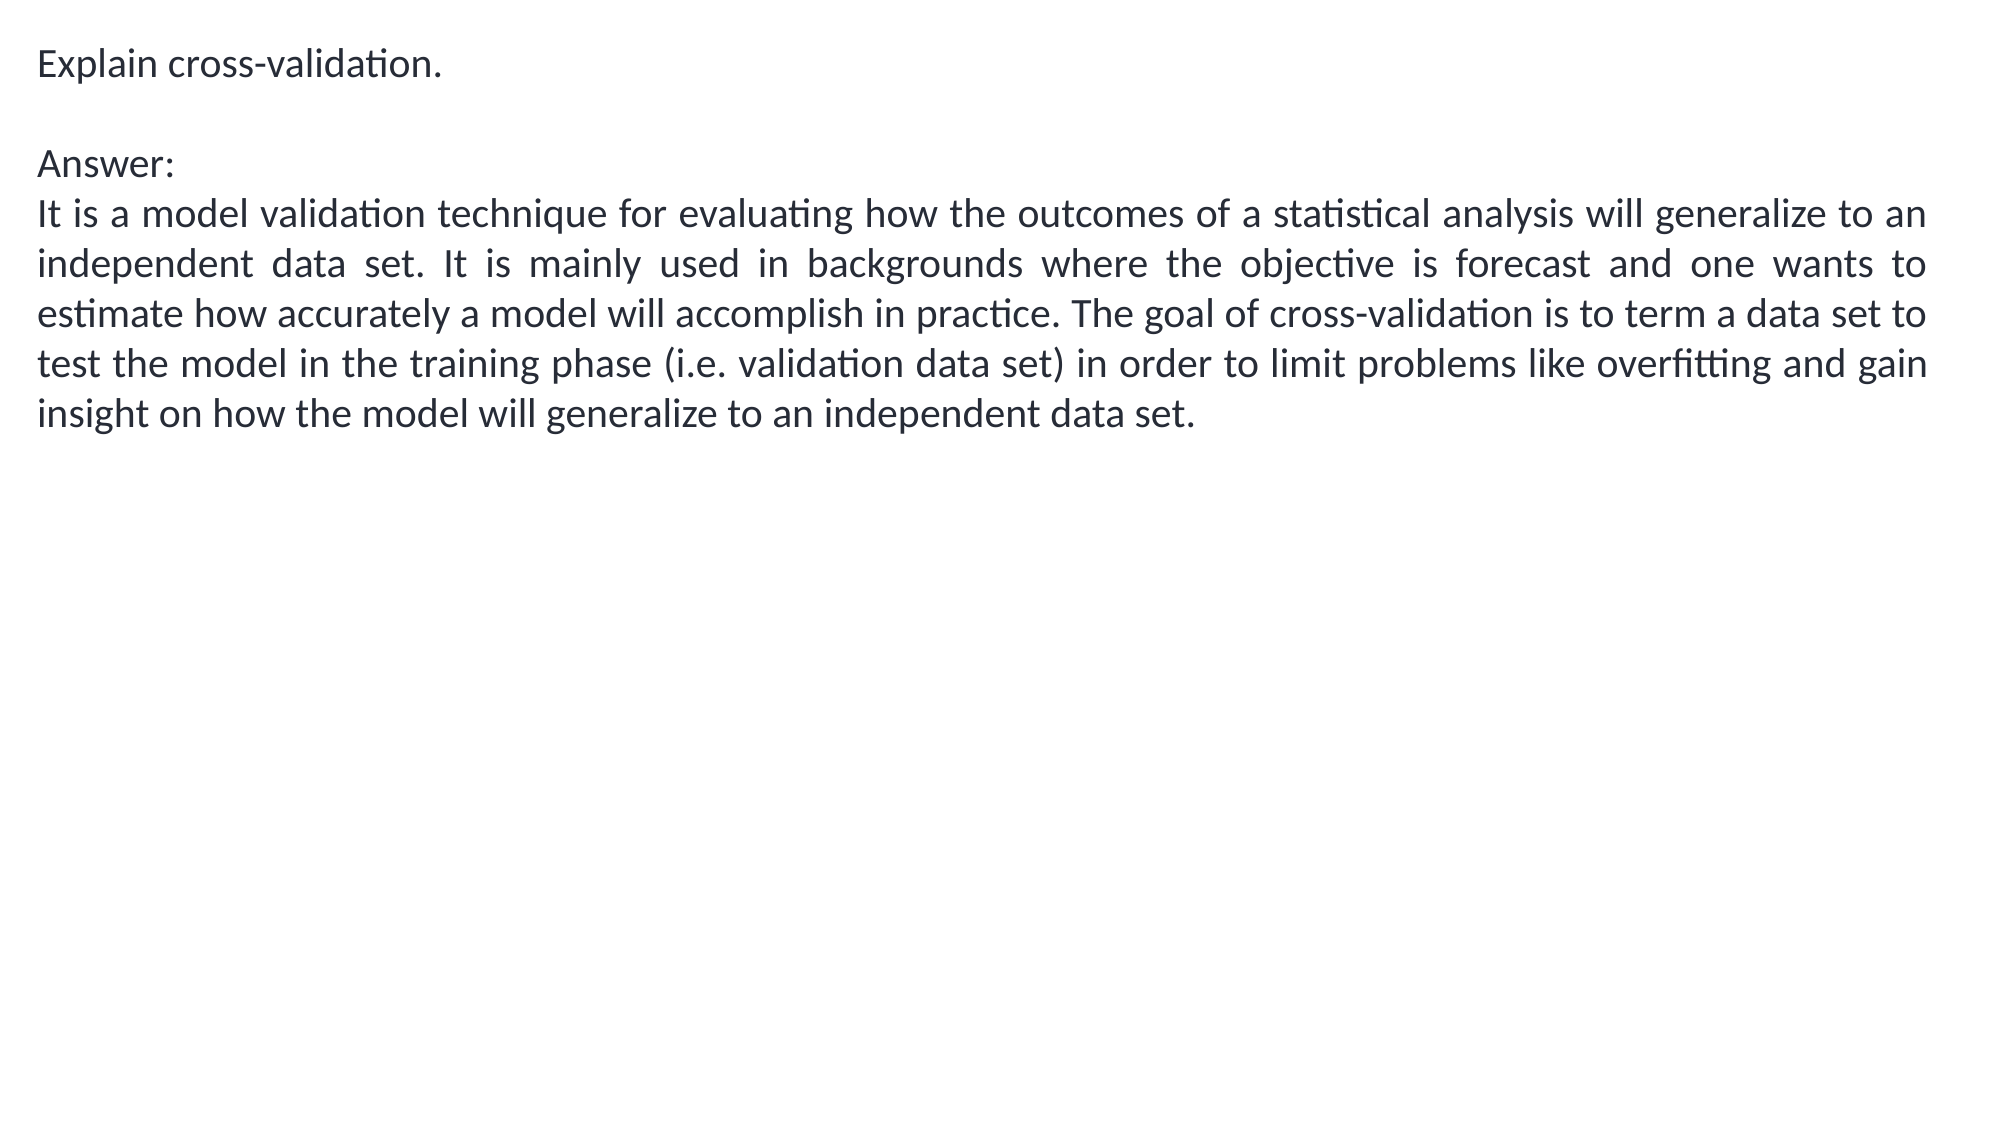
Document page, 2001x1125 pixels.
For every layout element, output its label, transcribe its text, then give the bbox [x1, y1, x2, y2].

text_box Explain cross-validation. Answer: It is a model validation technique for evaluating how the outcomes of a statistical analysis will generalize to an independent data set. It is mainly used in backgrounds where the objective is forecast and one wants to estimate how accurately a model will accomplish in practice. The goal of cross-validation is to term a data set to test the model in the training phase (i.e. validation data set) in order to limit problems like overfitting and gain insight on how the model will generalize to an independent data set. [22, 28, 1944, 443]
